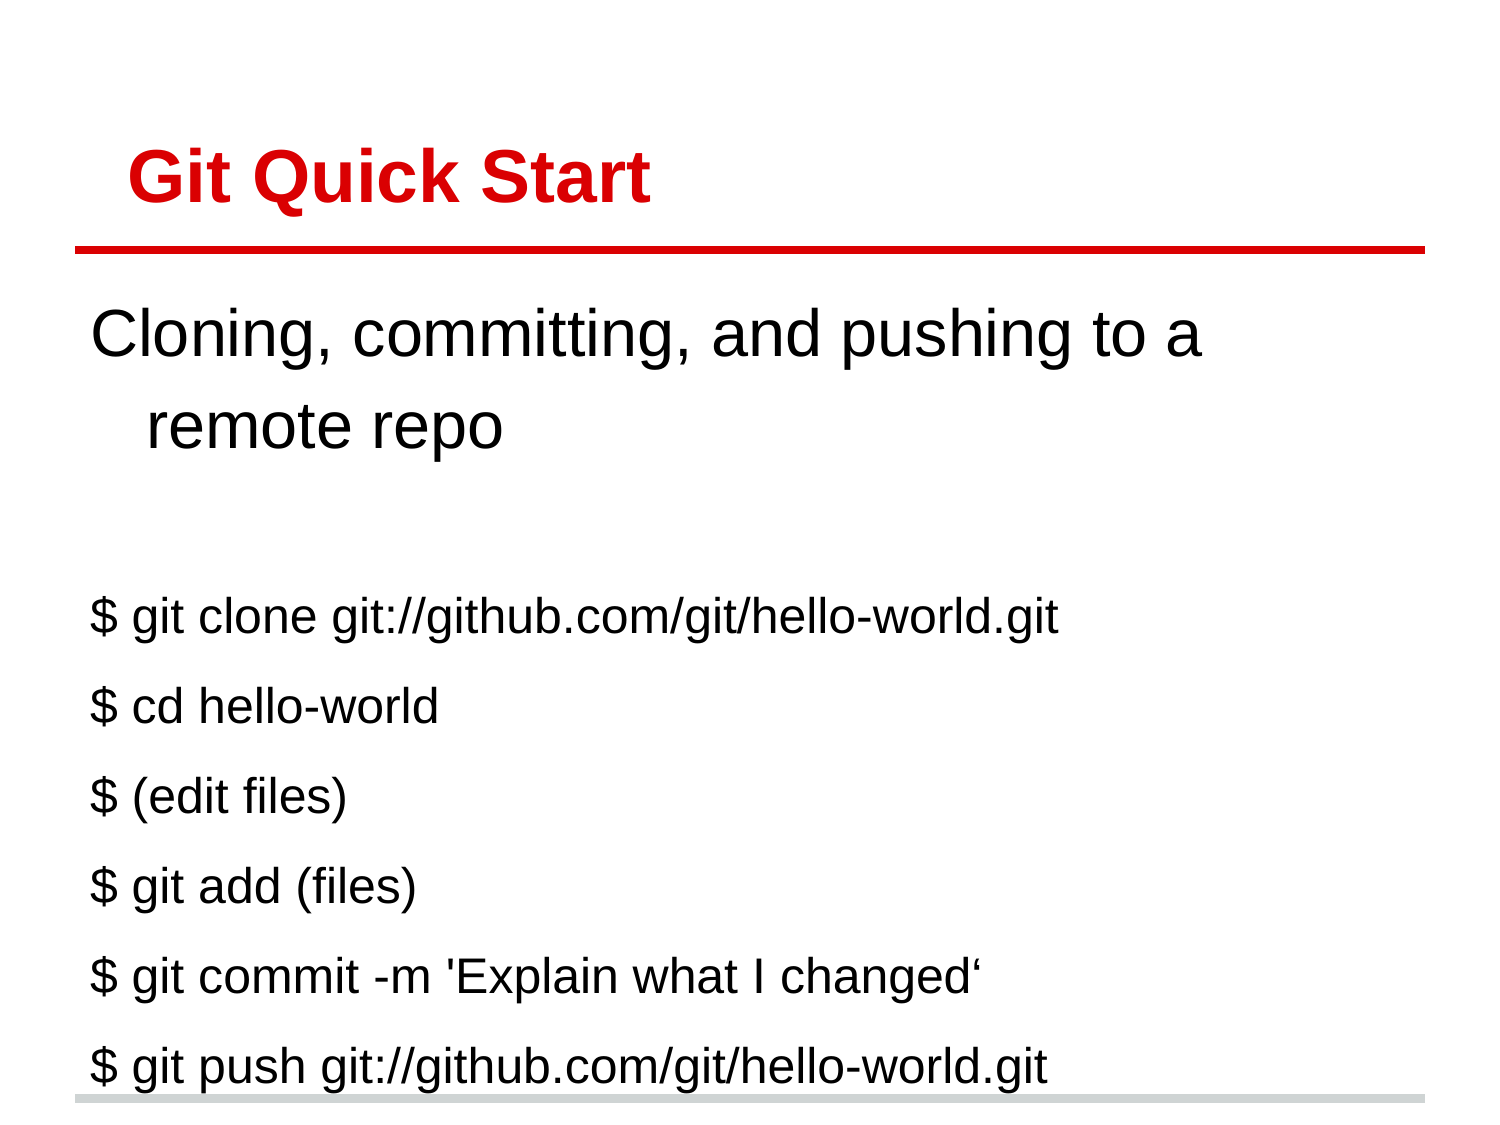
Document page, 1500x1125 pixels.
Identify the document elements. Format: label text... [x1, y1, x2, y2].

list Cloning, committing, and pushing to a remote repo $ git clone git://github.com/git/hello-world.git $ cd hello-world $ (edit files) $ git add (files) $ git commit -m 'Explain what I changed‘ $ git push git://github.com/git/hello-world.git [75, 262, 1425, 1078]
title Git Quick Start [75, 45, 1425, 233]
